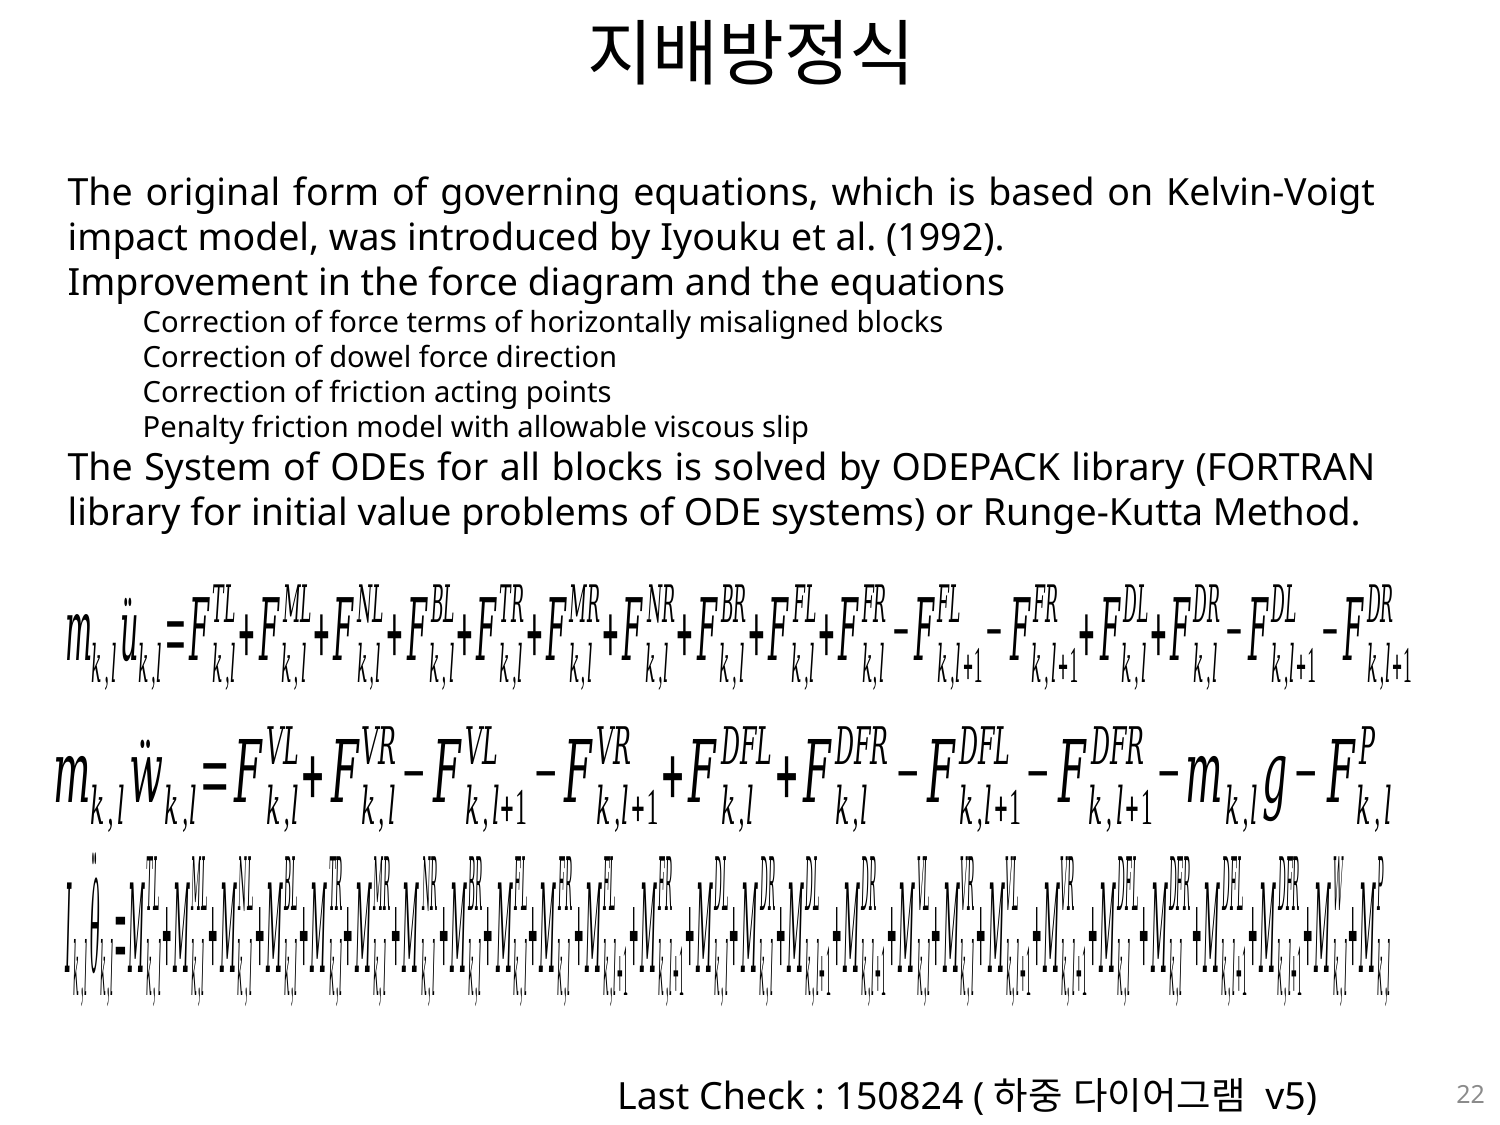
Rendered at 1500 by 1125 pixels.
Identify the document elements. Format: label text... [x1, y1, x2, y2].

title 지배방정식 [76, 0, 1427, 102]
text_box The original form of governing equations, which is based on Kelvin-Voigt impact model, was introduced by Iyouku et al. (1992). Improvement in the force diagram and the equations Correction of force terms of horizontally misaligned blocks Correction of dowel force direction Correction of friction acting points Penalty friction model with allowable viscous slip The System of ODEs for all blocks is solved by ODEPACK library (FORTRAN library for initial value problems of ODE systems) or Runge-Kutta Method. [53, 160, 1392, 541]
text_box Last Check : 150824 (하중 다이어그램 v5) [602, 1064, 1332, 1125]
slide_number 22 [1332, 1065, 1500, 1125]
